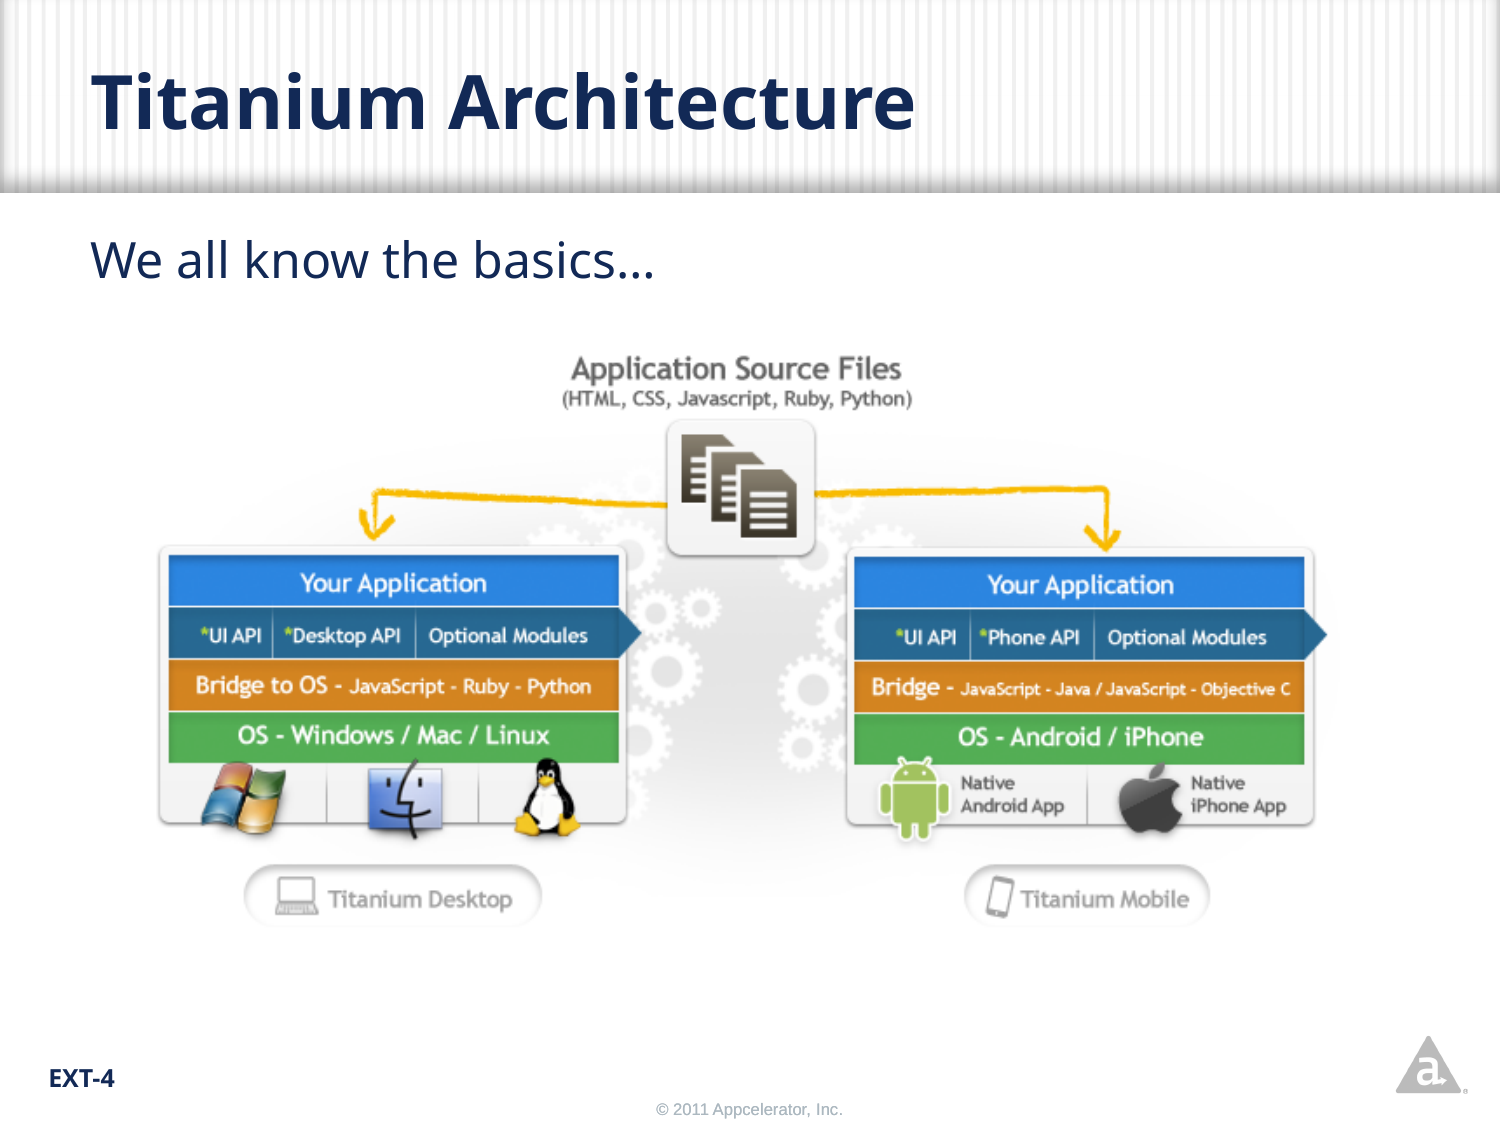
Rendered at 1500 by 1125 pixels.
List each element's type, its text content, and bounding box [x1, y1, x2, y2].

picture [1394, 1035, 1469, 1095]
list We all know the basics… [75, 220, 1425, 313]
picture [0, 0, 1500, 194]
picture [0, 337, 1500, 966]
slide_number EXT-4 [33, 1050, 384, 1110]
